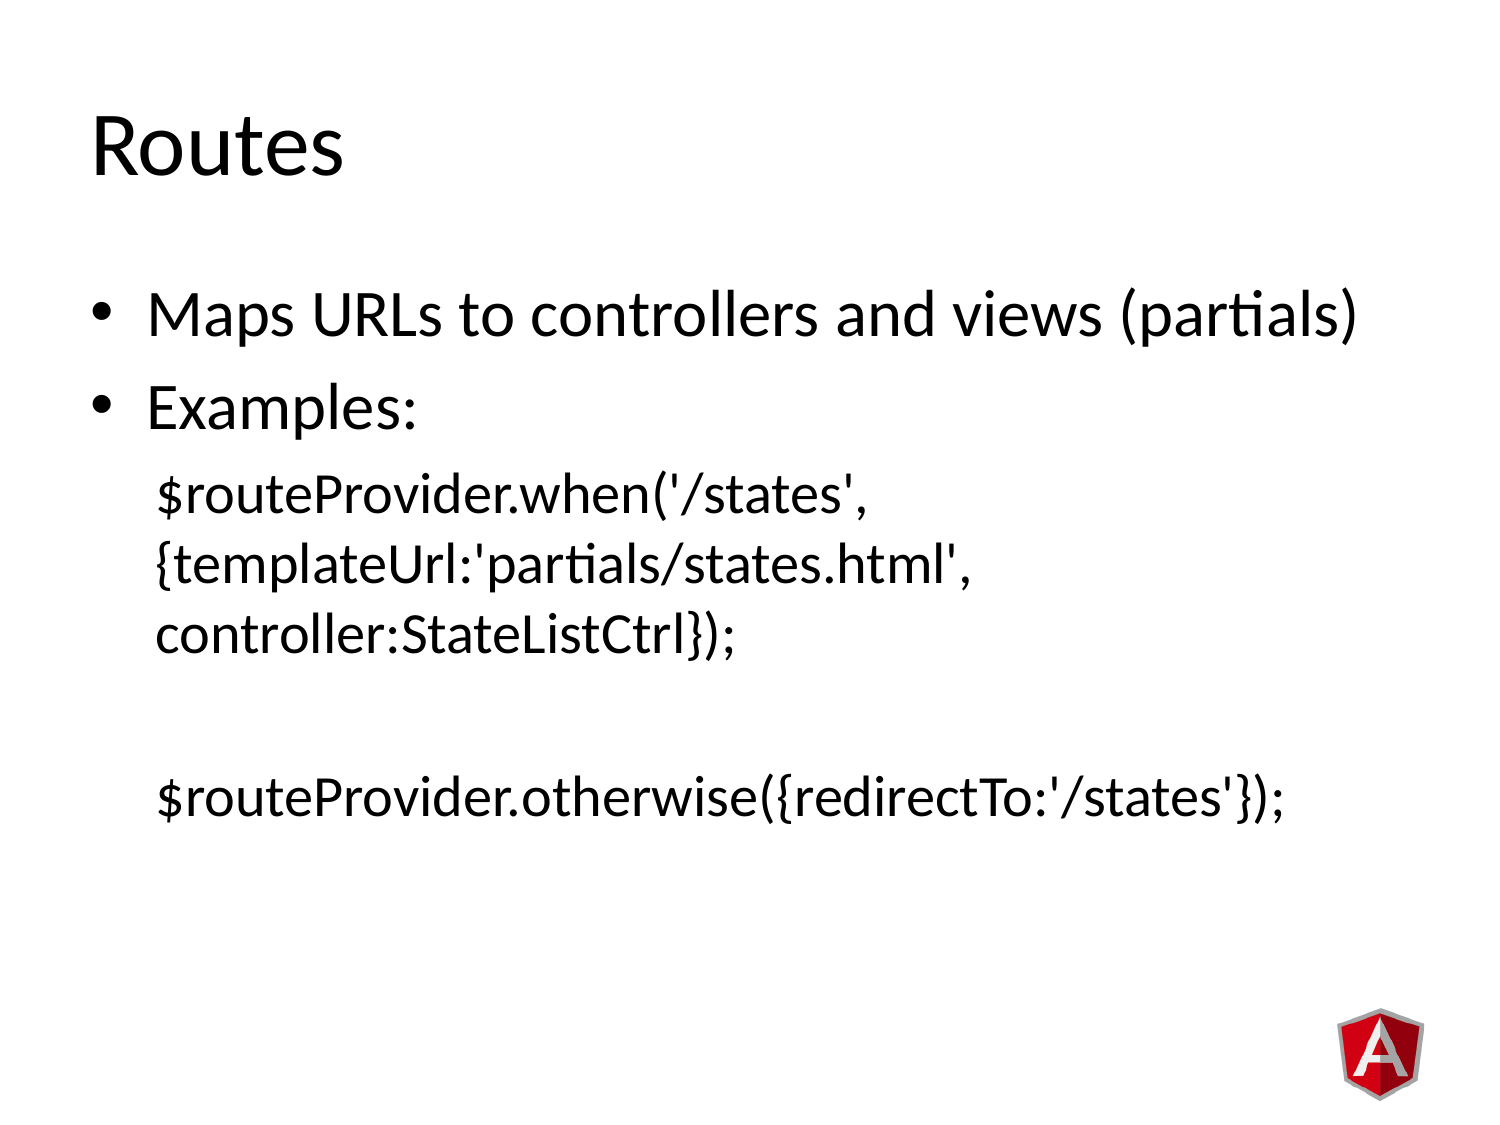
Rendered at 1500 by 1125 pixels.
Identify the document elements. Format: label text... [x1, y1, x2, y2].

list Maps URLs to controllers and views (partials) Examples: $routeProvider.when('/states', {templateUrl:'partials/states.html', controller:StateListCtrl}); $routeProvider.otherwise({redirectTo:'/states'}); [75, 262, 1425, 1005]
title Routes [75, 45, 1425, 233]
picture [1337, 1008, 1425, 1103]
